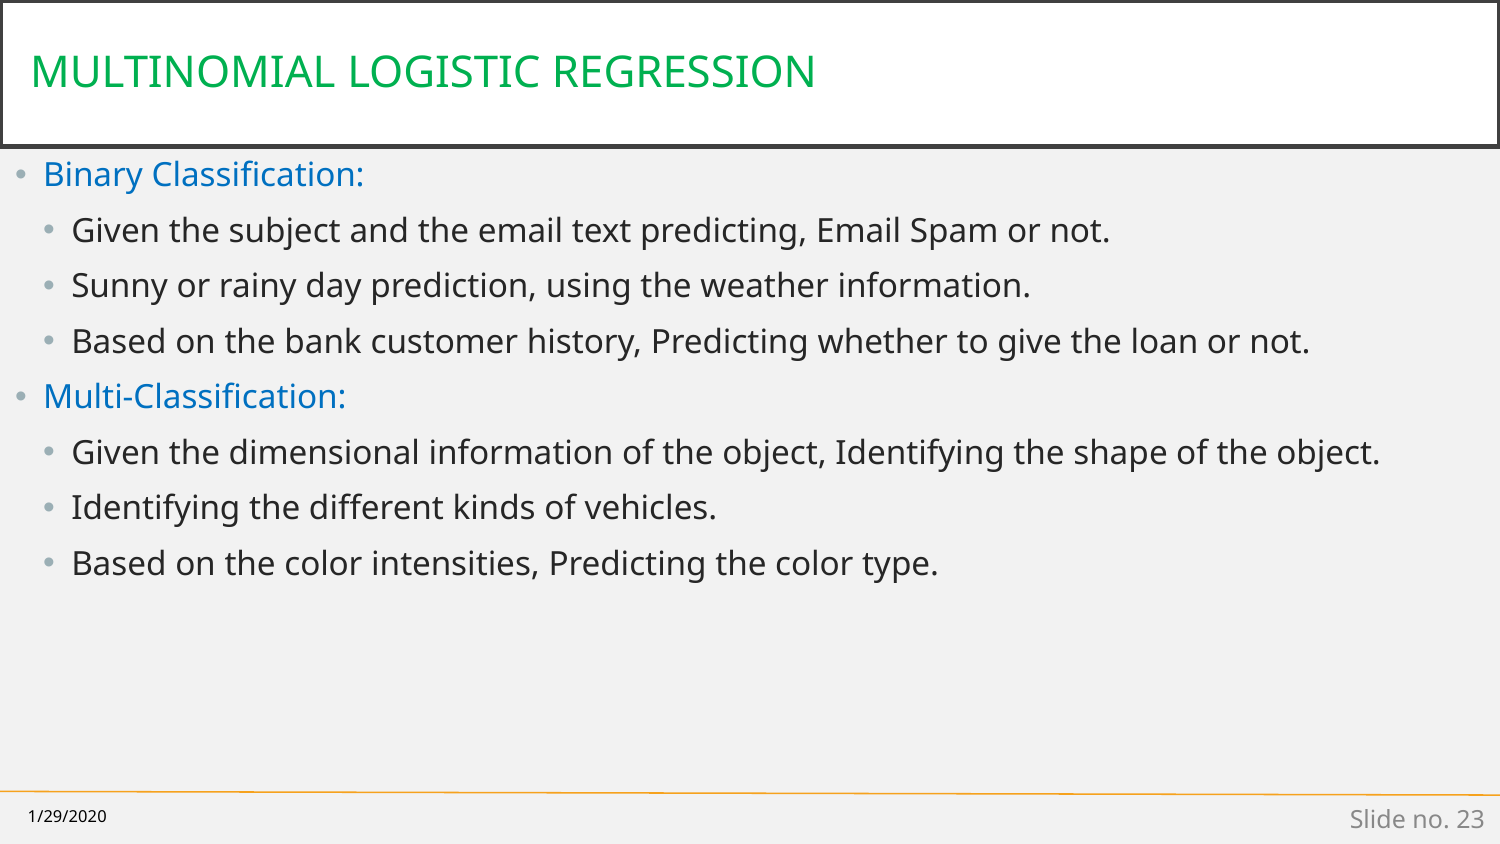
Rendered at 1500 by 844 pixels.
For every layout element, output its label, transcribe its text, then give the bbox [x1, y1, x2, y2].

slide_number Slide no. ‹#› [1162, 797, 1500, 843]
list Binary Classification: Given the subject and the email text predicting, Email Spam or not. Sunny or rainy day prediction, using the weather information. Based on the bank customer history, Predicting whether to give the loan or not. Multi-Classification: Given the dimensional information of the object, Identifying the shape of the object. Identifying the different kinds of vehicles. Based on the color intensities, Predicting the color type. [0, 146, 1500, 798]
title MULTINOMIAL LOGISTIC REGRESSION [0, 0, 1500, 146]
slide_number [0, 796, 122, 837]
